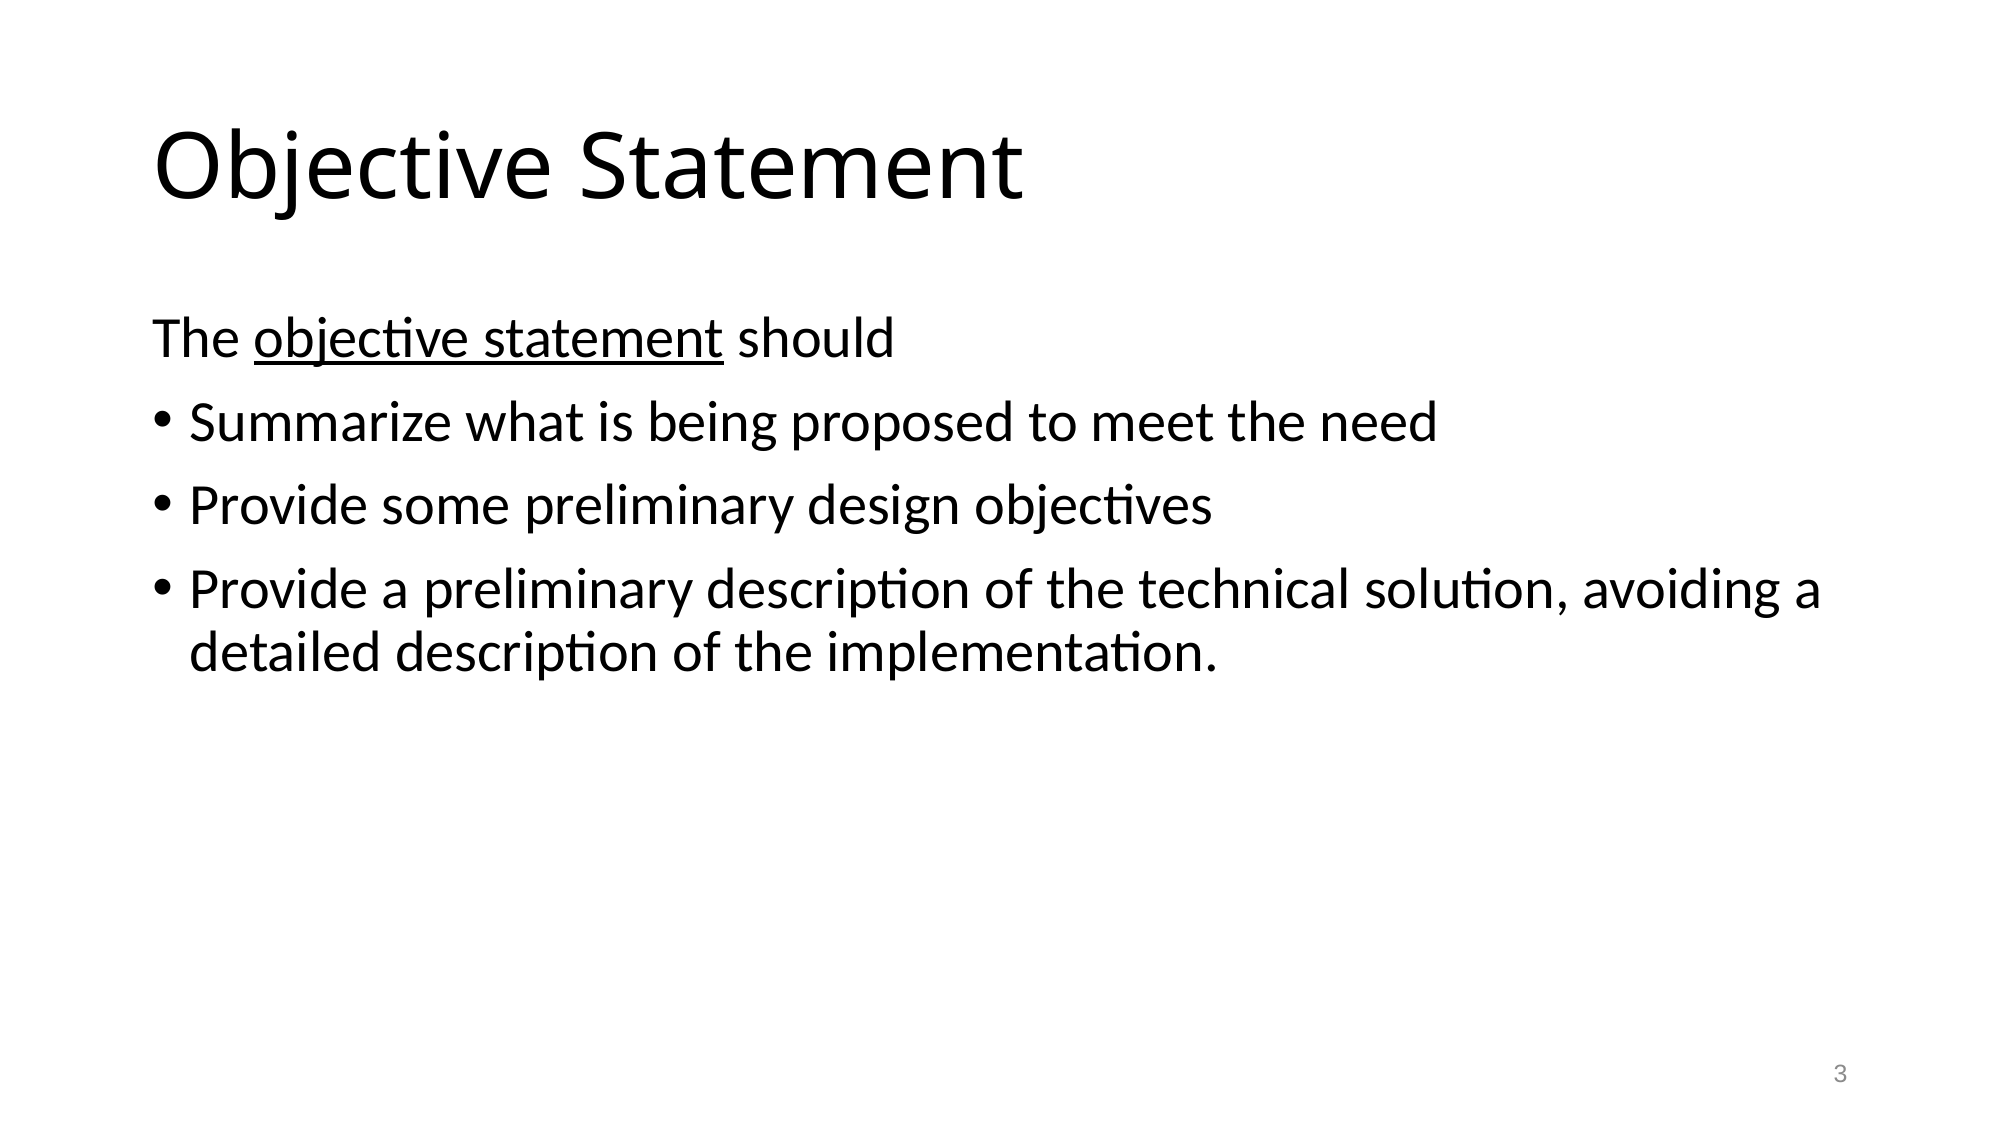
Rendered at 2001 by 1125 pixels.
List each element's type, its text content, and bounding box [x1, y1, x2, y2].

list The objective statement should Summarize what is being proposed to meet the need Provide some preliminary design objectives Provide a preliminary description of the technical solution, avoiding a detailed description of the implementation. [137, 299, 1863, 1014]
slide_number 3 [1412, 1042, 1863, 1103]
title Objective Statement [137, 59, 1863, 278]
